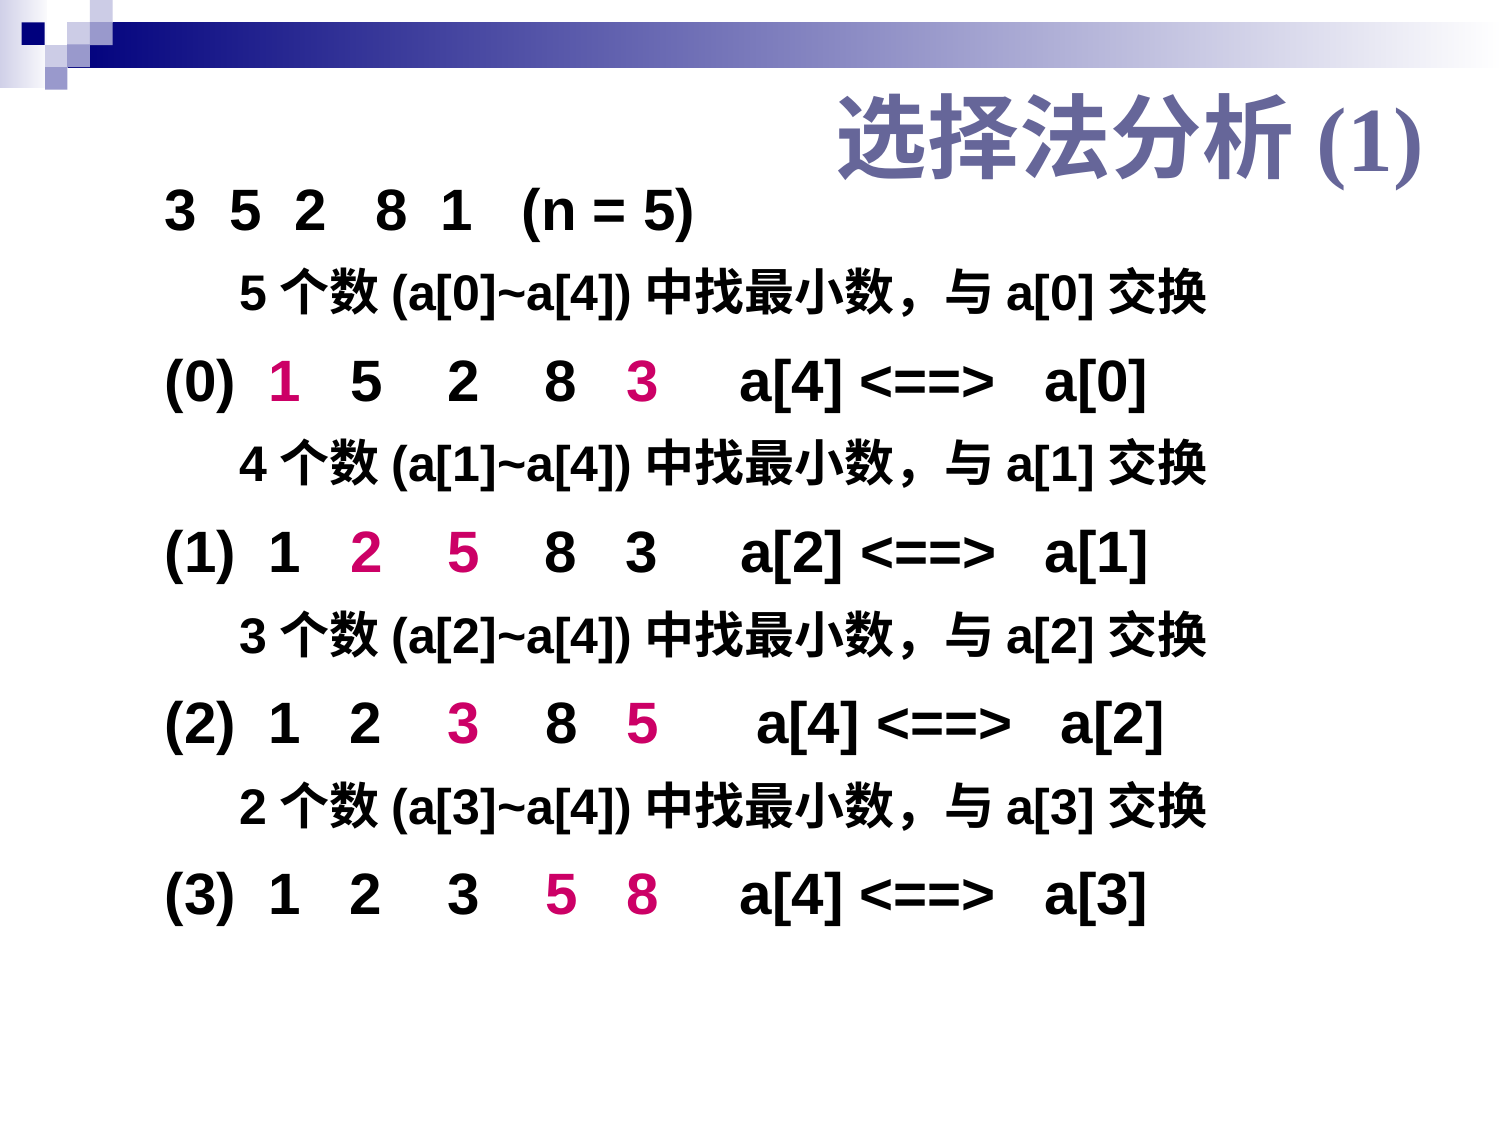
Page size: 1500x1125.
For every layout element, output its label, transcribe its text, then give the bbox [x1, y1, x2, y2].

list 3 5 2 8 1 (n = 5) 5个数(a[0]~a[4])中找最小数，与a[0]交换 (0) 1 5 2 8 3 a[4] <==> a[0] 4个数(a[1]~a[4])中找最小数，与a[1]交换 (1) 1 2 5 8 3 a[2] <==> a[1] 3个数(a[2]~a[4])中找最小数，与a[2]交换 (2) 1 2 3 8 5 a[4] <==> a[2] 2个数(a[3]~a[4])中找最小数，与a[3]交换 (3) 1 2 3 5 8 a[4] <==> a[3] [75, 172, 1375, 1035]
title 选择法分析(1) [820, 66, 1451, 204]
